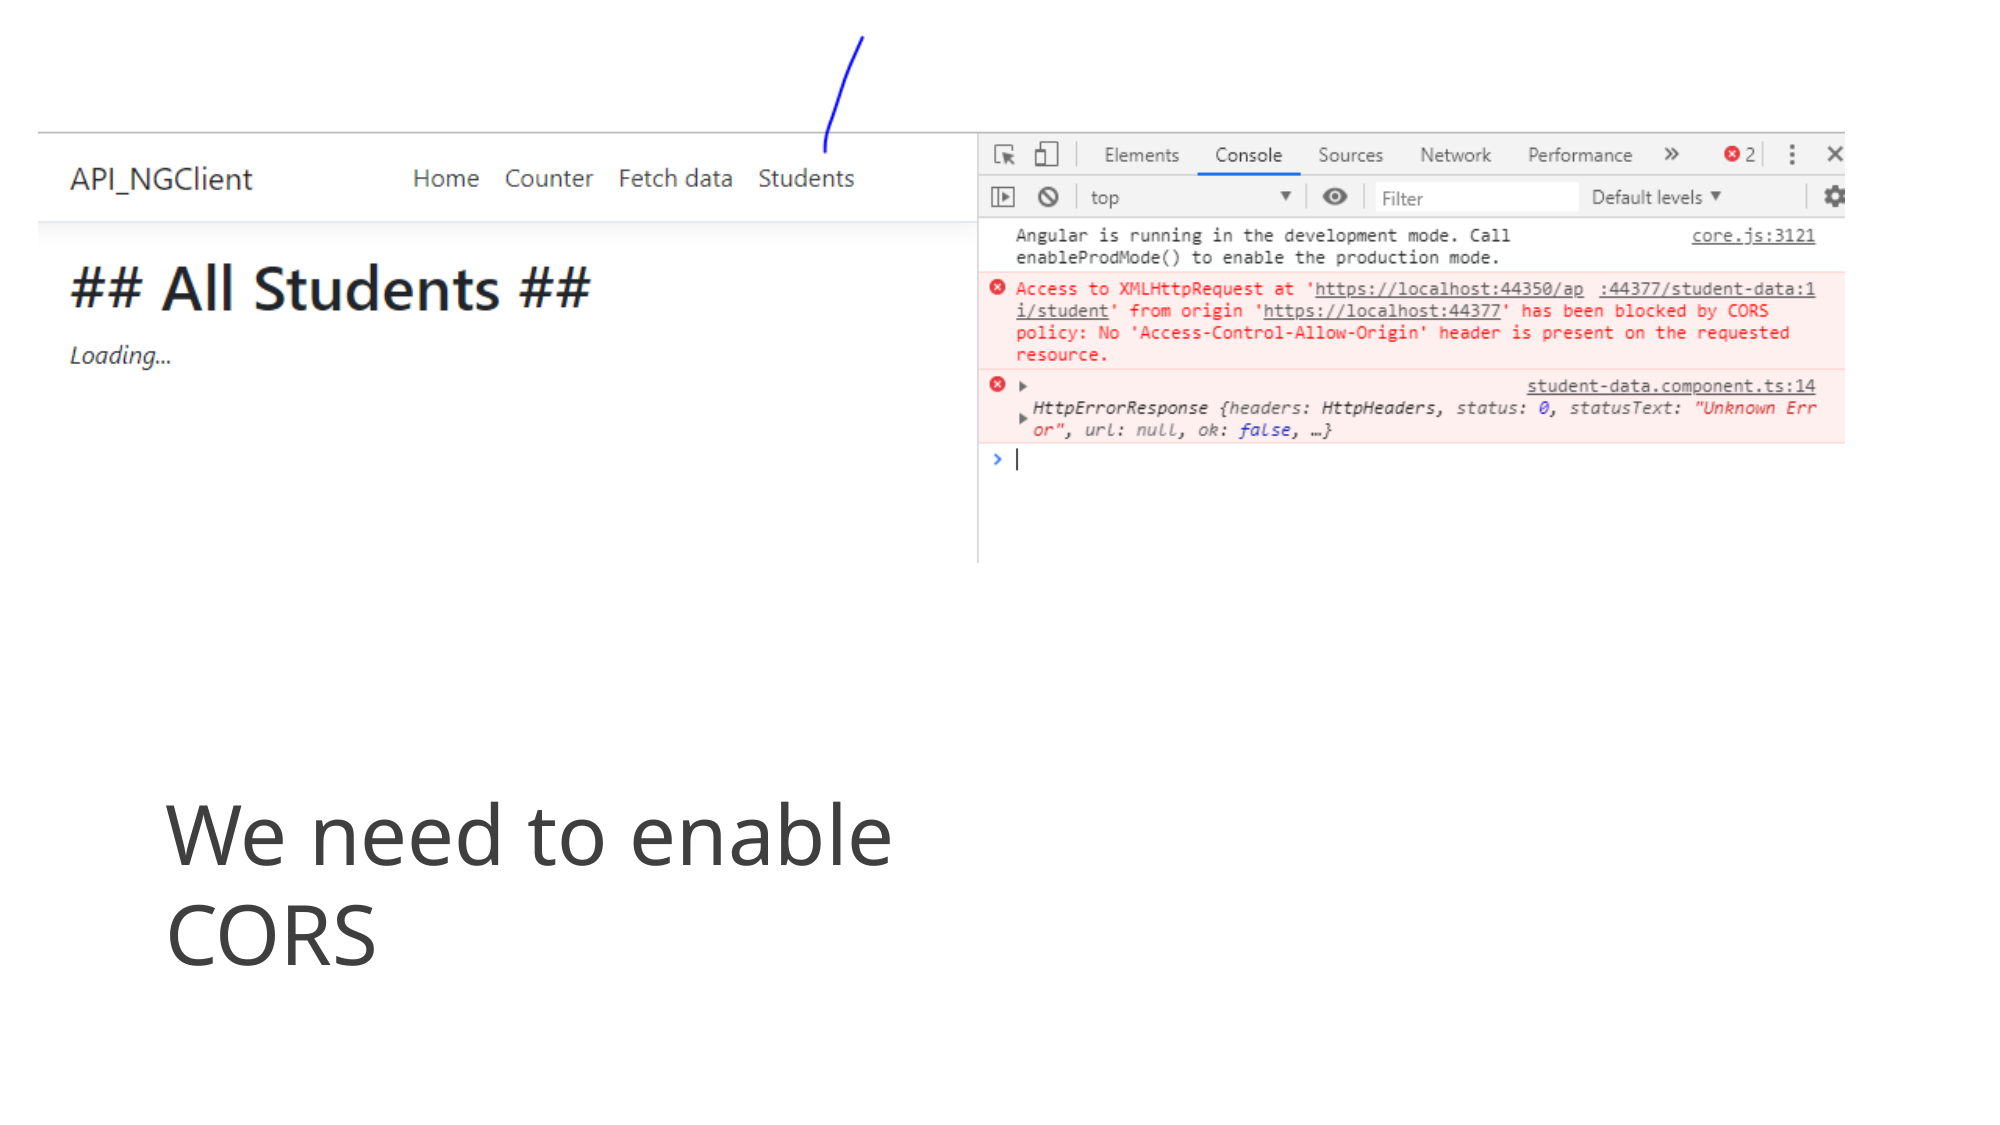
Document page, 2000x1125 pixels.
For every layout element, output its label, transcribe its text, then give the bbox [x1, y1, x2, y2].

picture [38, 35, 1846, 563]
text_box We need to enable CORS [164, 782, 1062, 982]
